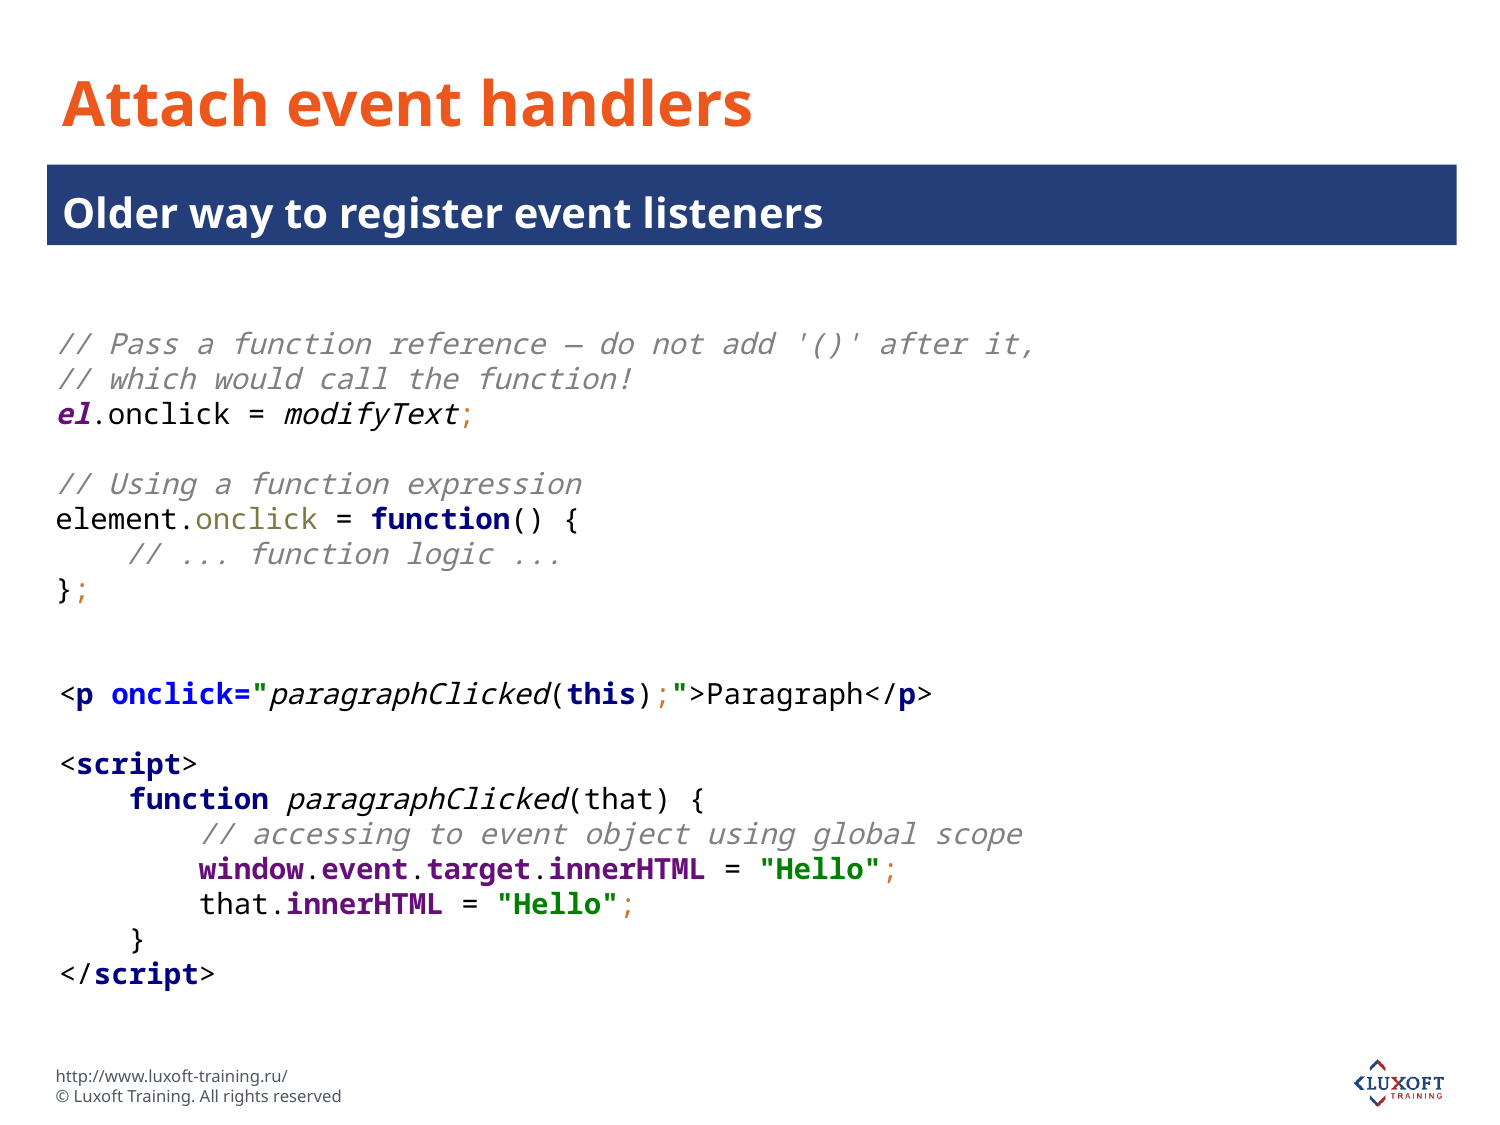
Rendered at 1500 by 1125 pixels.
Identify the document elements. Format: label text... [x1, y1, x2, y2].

picture [1339, 1059, 1458, 1107]
text_box <p onclick="paragraphClicked(this);">Paragraph</p> <script> function paragraphClicked(that) { // accessing to event object using global scope window.event.target.innerHTML = "Hello"; that.innerHTML = "Hello"; } </script> [43, 668, 1037, 998]
text_box // Pass a function reference — do not add '()' after it, // which would call the function! el.onclick = modifyText; // Using a function expression element.onclick = function() { // ... function logic ... }; [40, 318, 1278, 613]
title Attach event handlers [47, 59, 1457, 143]
list Older way to register event listeners [47, 164, 1457, 246]
